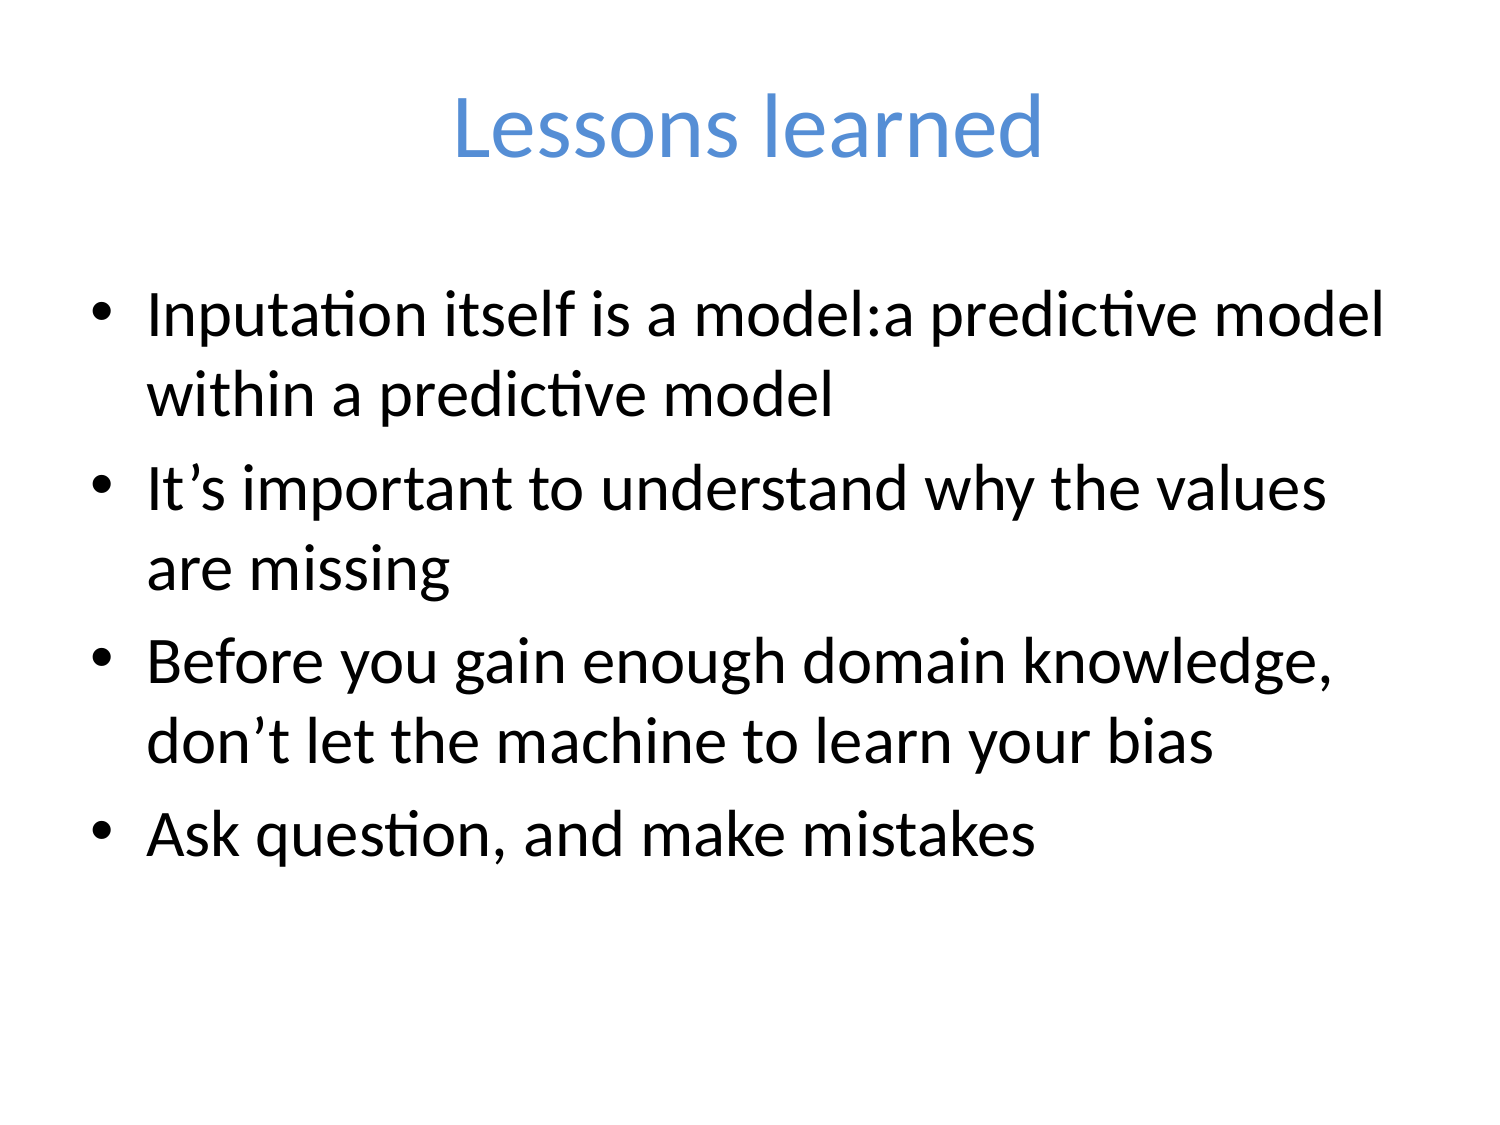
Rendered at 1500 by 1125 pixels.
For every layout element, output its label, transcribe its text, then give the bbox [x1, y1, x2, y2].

list Inputation itself is a model:a predictive model within a predictive model It’s important to understand why the values are missing Before you gain enough domain knowledge, don’t let the machine to learn your bias Ask question, and make mistakes [75, 262, 1425, 1005]
title Lessons learned [75, 45, 1425, 197]
